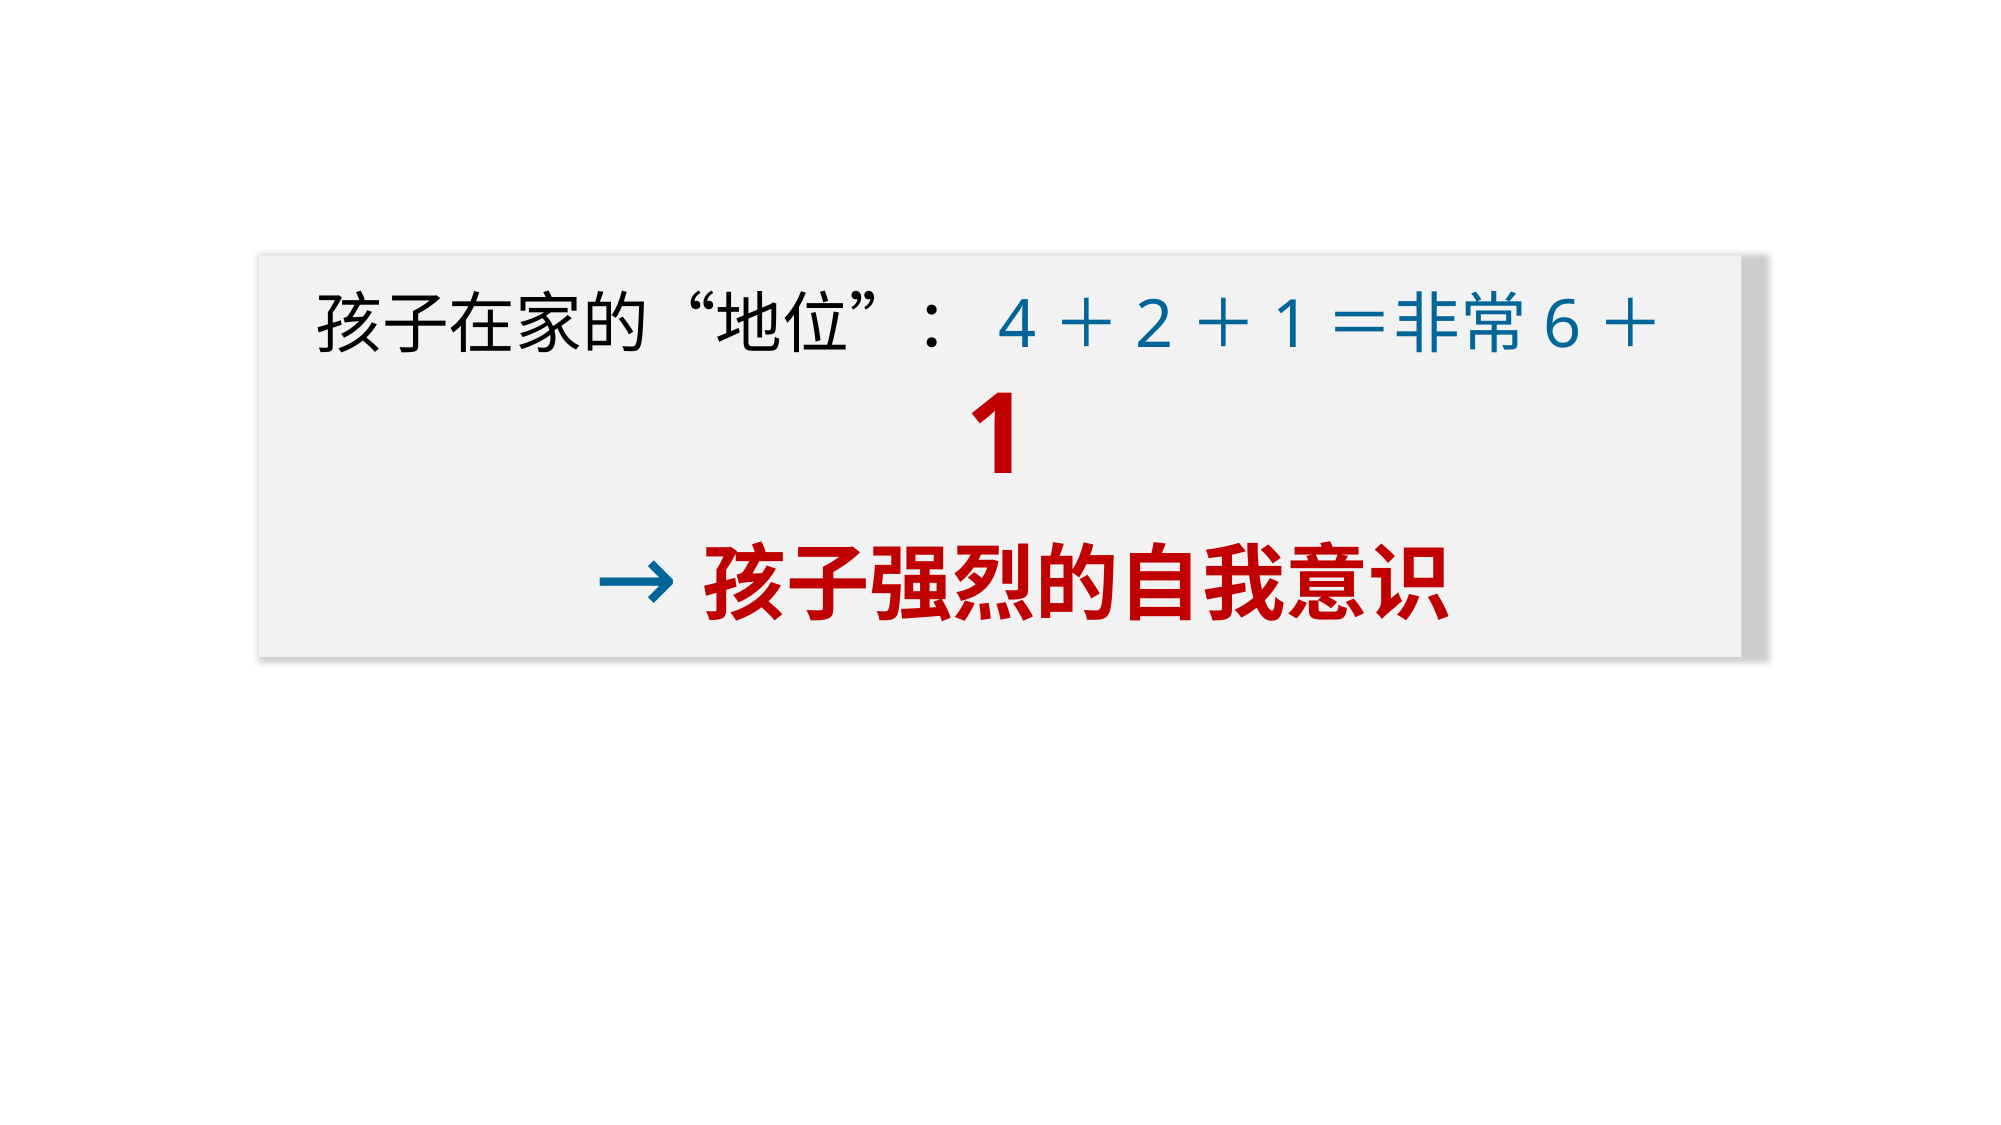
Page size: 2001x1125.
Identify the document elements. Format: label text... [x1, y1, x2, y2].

title 孩子在家的“地位”：4＋2＋1＝非常6＋1 →孩子强烈的自我意识 [285, 314, 1711, 600]
text_box [259, 255, 1742, 657]
